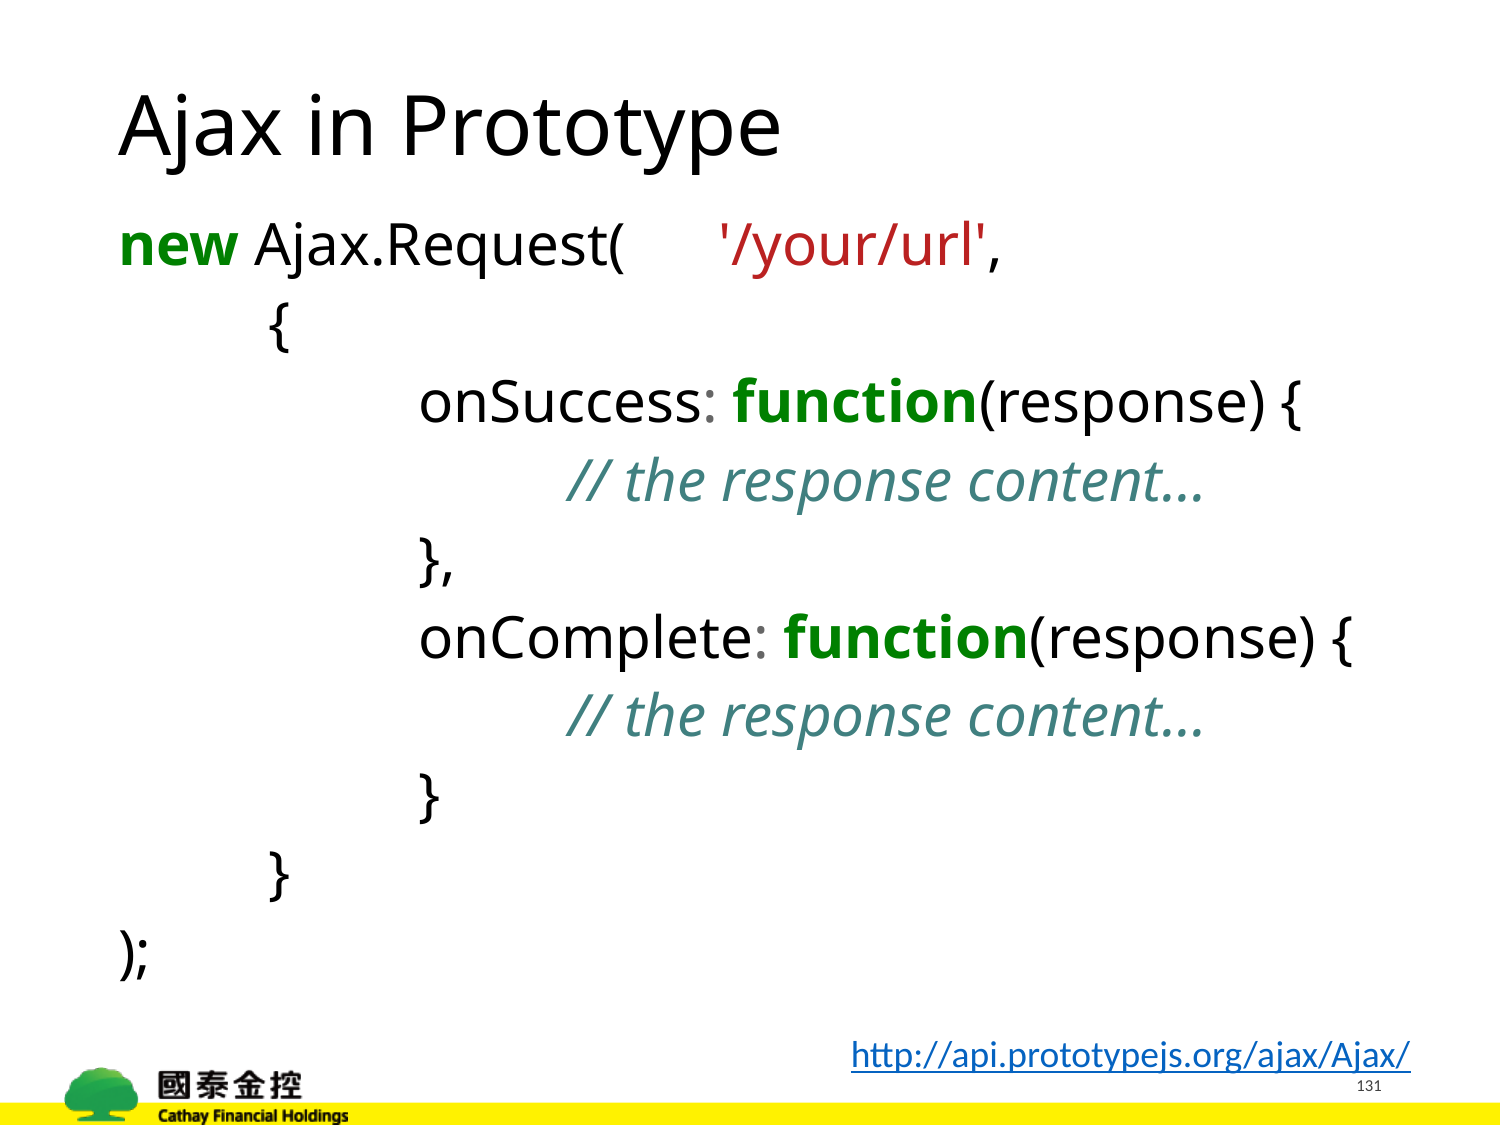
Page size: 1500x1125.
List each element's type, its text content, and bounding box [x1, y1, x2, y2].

picture [64, 1067, 348, 1125]
list new Ajax.Request( '/your/url', { onSuccess: function(response) { // the response content... }, onComplete: function(response) { // the response content... } } ); [103, 208, 1397, 1014]
text_box http://api.prototypejs.org/ajax/Ajax/ [836, 1023, 1426, 1083]
title Ajax in Prototype [103, 59, 1397, 197]
